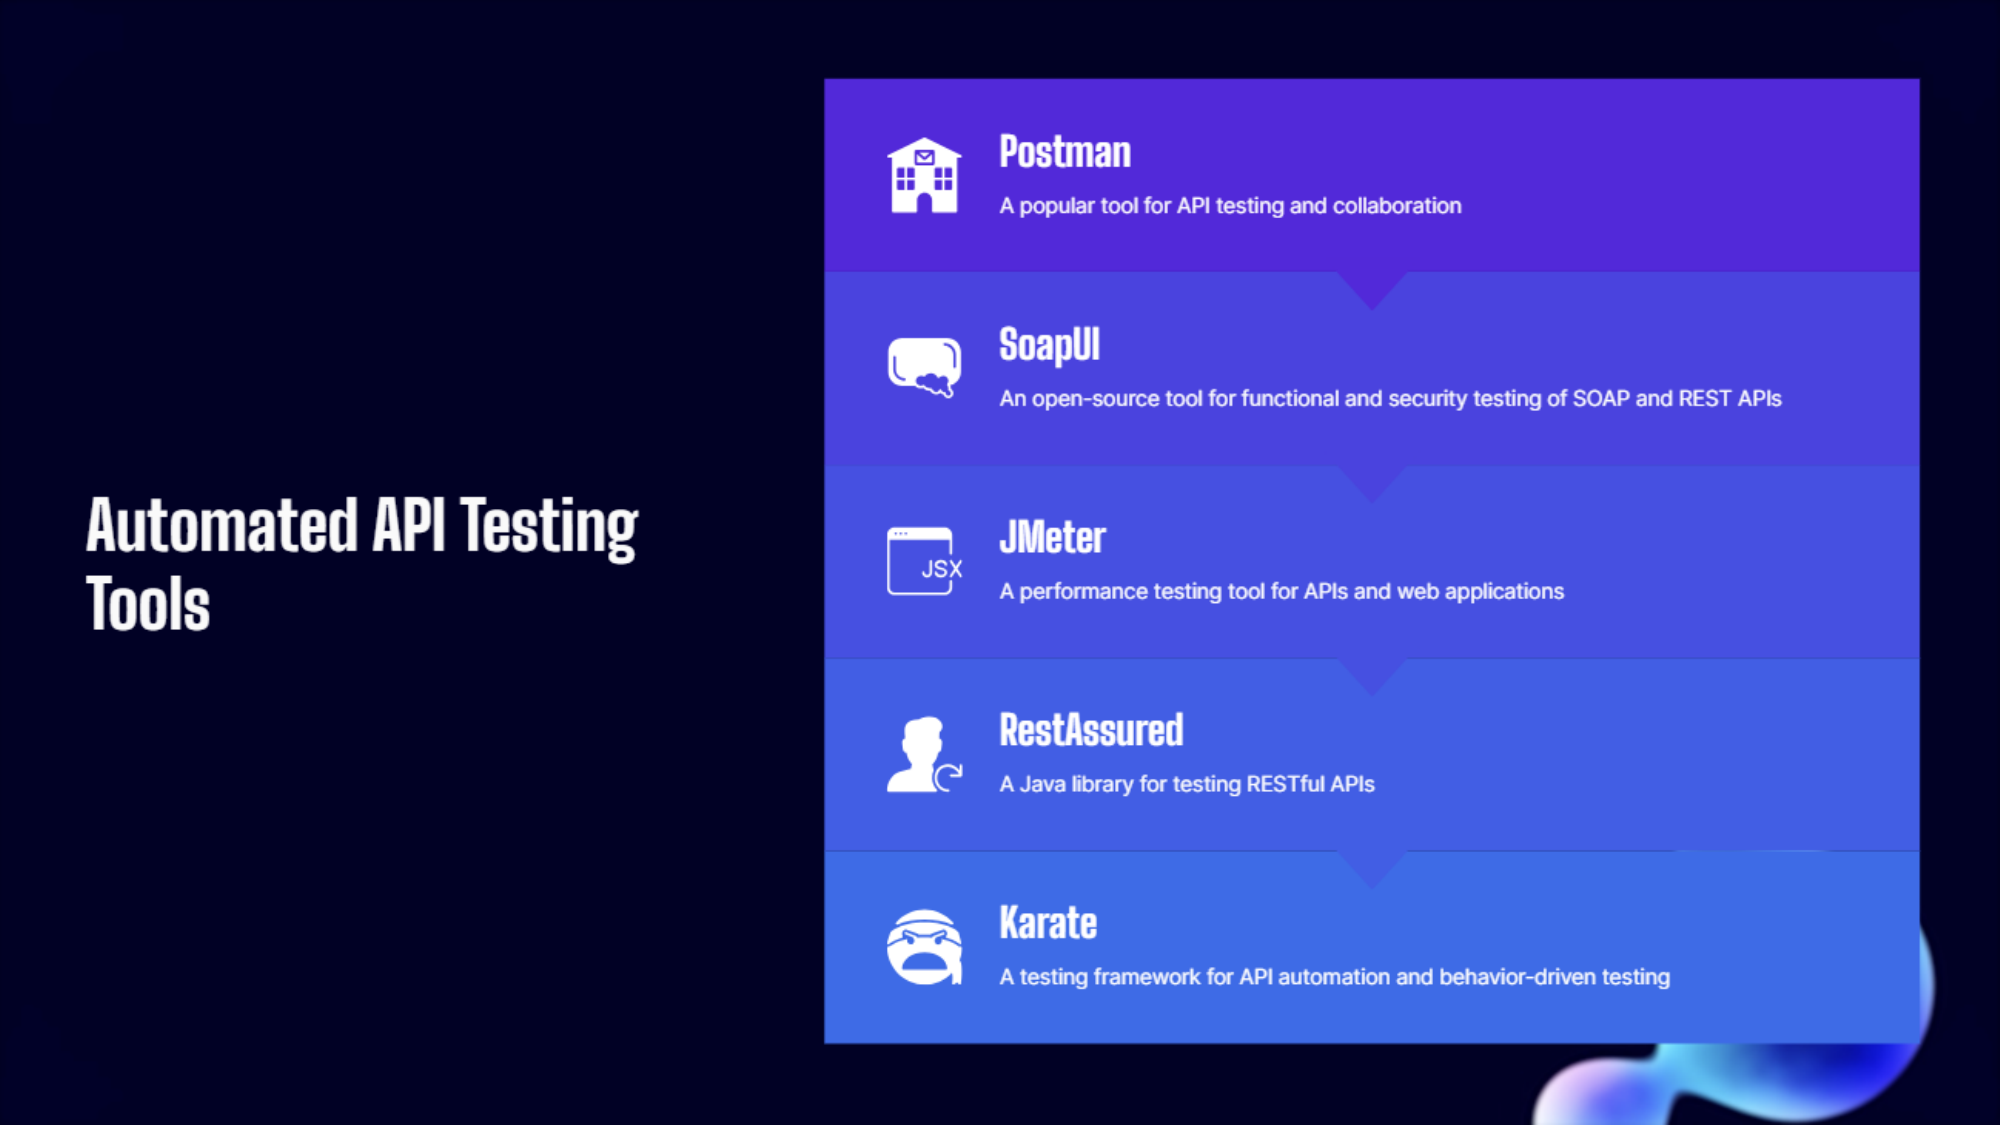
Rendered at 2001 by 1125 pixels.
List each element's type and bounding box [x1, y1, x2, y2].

list [0, 0, 2000, 1125]
